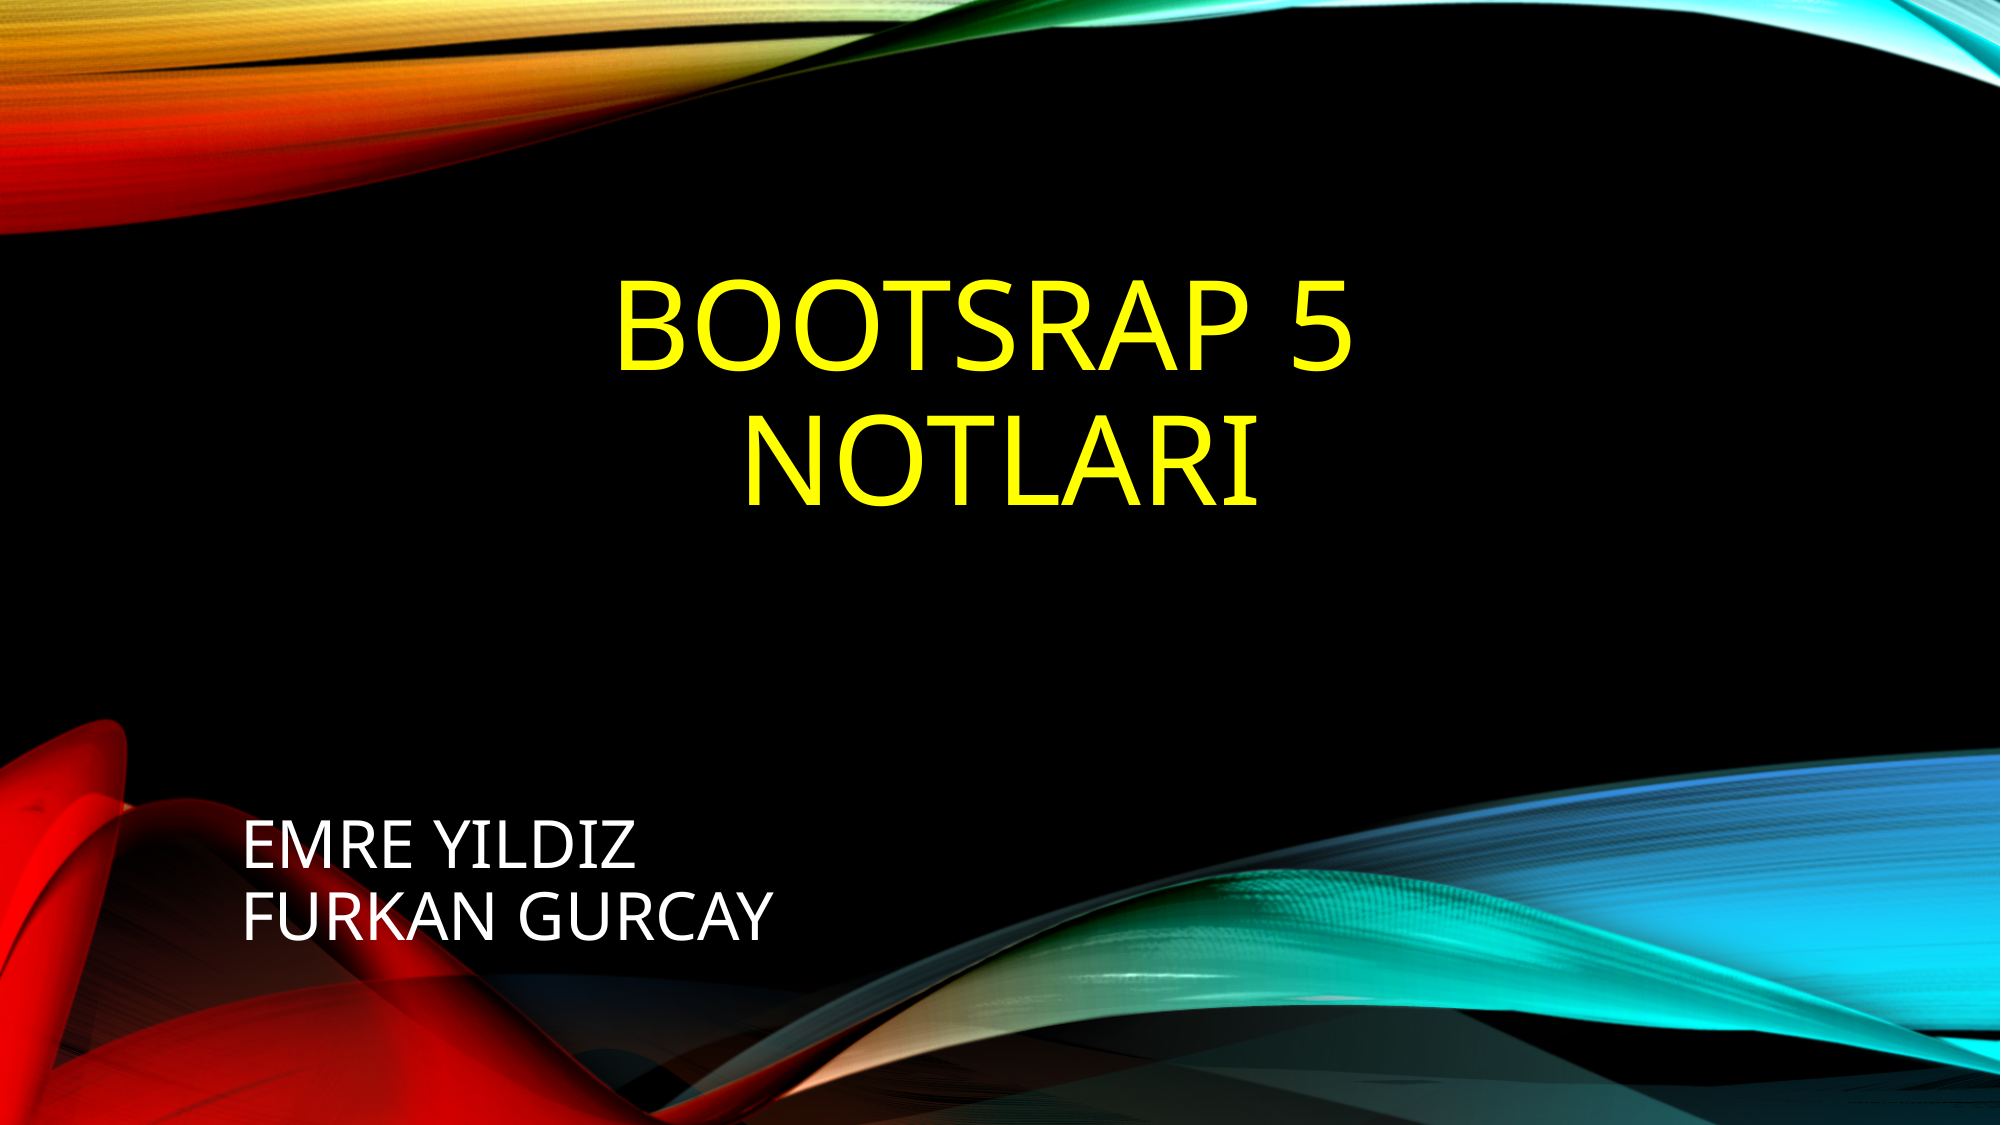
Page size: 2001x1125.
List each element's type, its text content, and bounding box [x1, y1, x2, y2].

subtitle EMRE YILDIZ FURKAN GURCAY [225, 803, 1725, 972]
title Bootsrap 5 Notları [225, 201, 1775, 541]
picture [0, 717, 2000, 1125]
picture [0, 0, 2000, 237]
